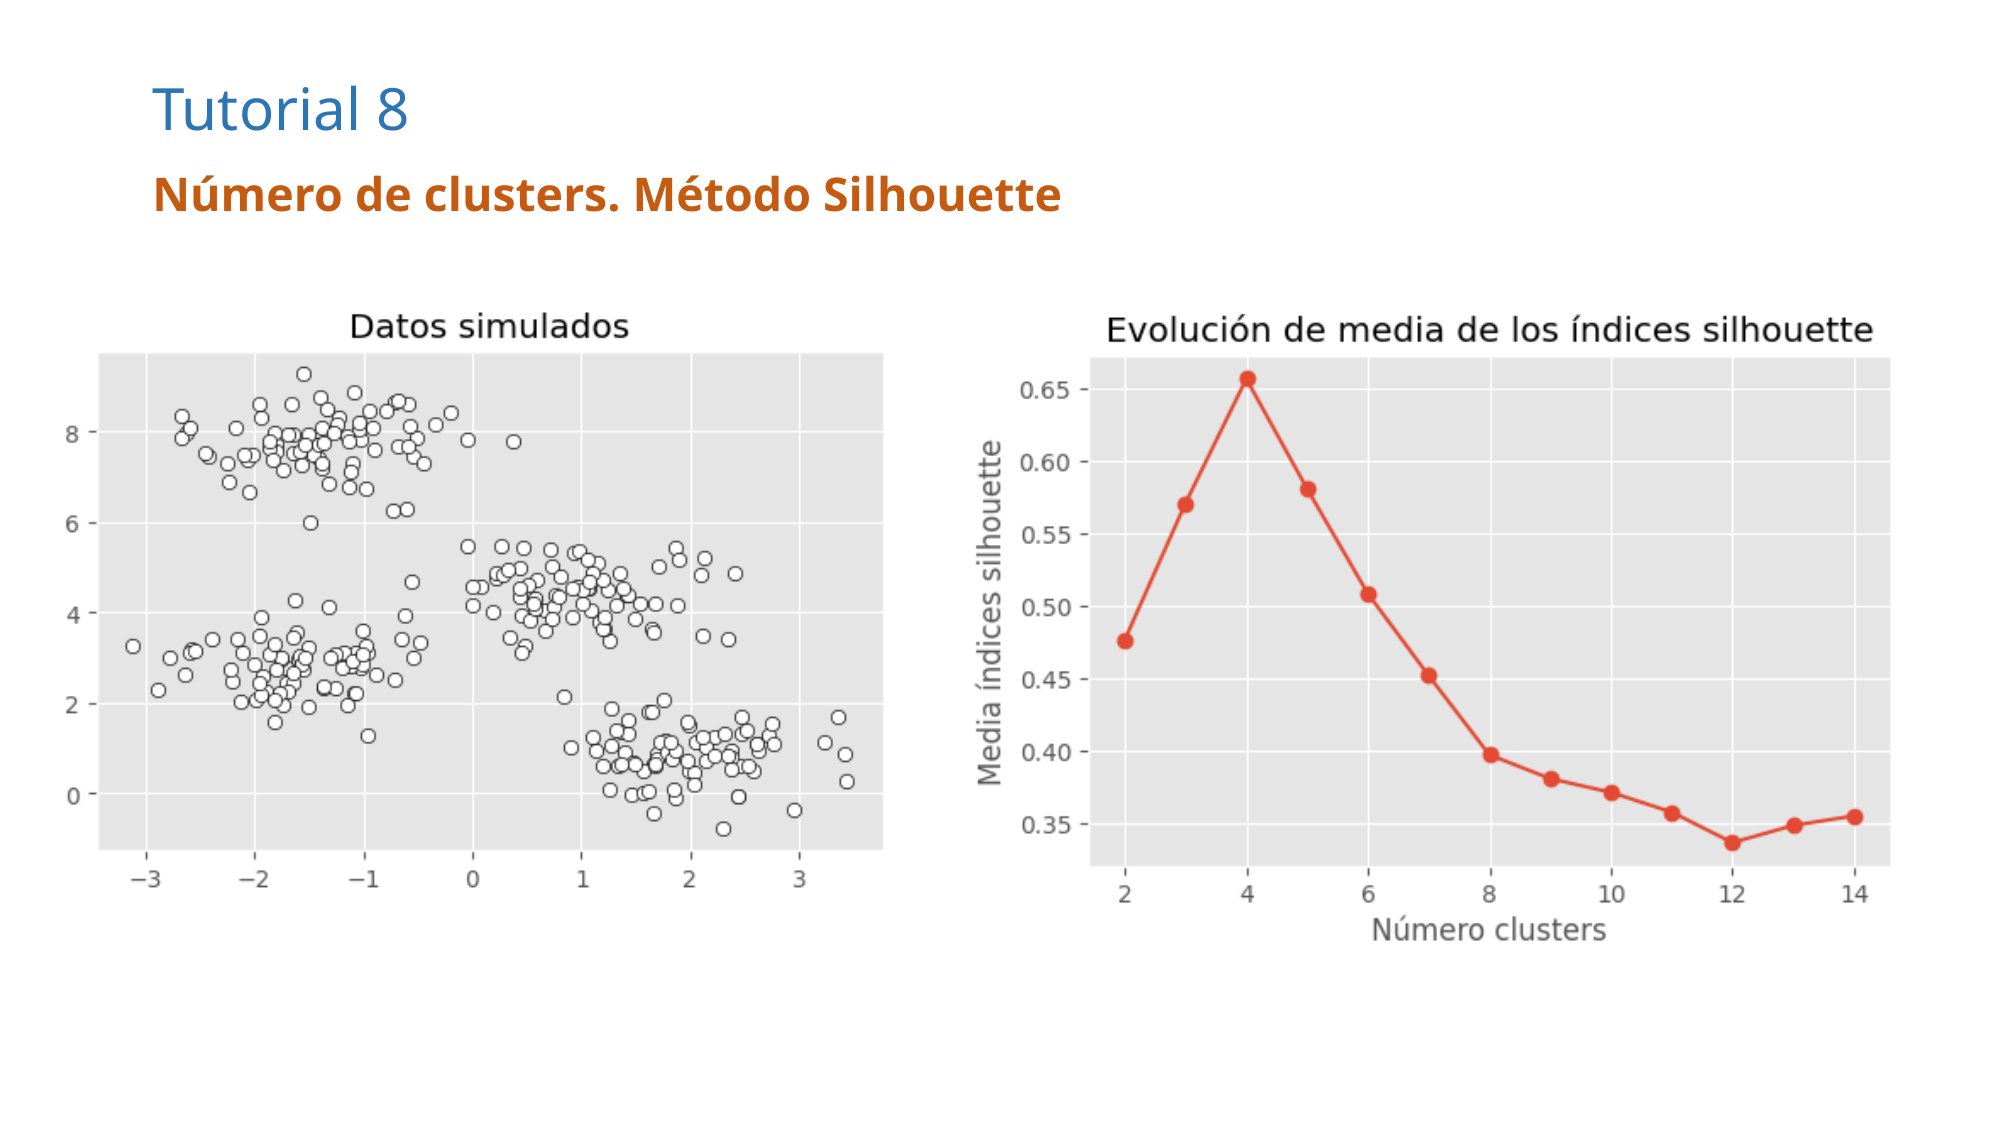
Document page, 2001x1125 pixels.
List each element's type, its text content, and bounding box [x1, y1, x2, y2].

picture [961, 299, 1908, 965]
title Tutorial 8 [137, 59, 1863, 163]
picture [48, 296, 899, 908]
list Número de clusters. Método Silhouette [137, 163, 1863, 300]
